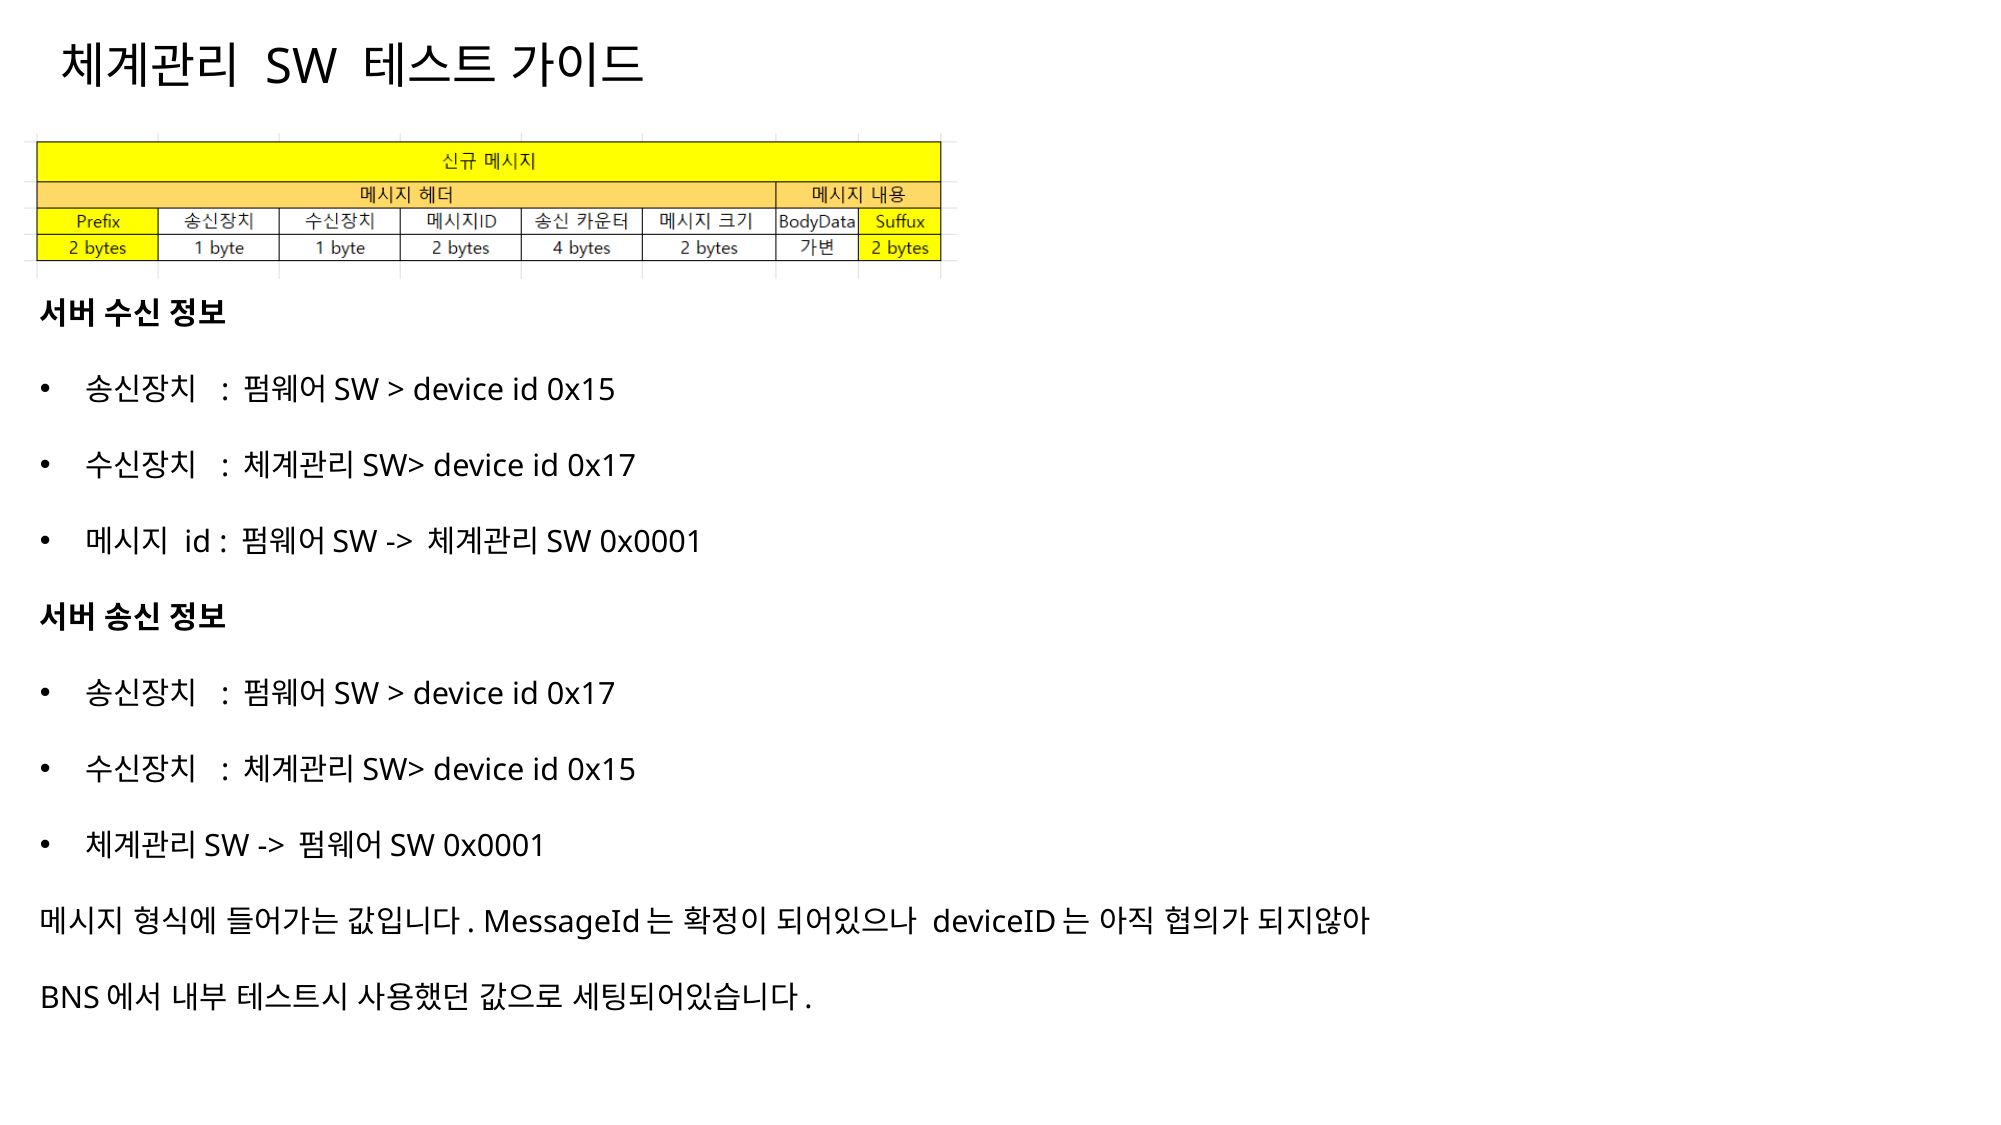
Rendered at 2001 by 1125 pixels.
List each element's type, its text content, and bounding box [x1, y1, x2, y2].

picture [24, 133, 957, 279]
text_box 서버 수신 정보 송신장치 : 펌웨어SW > device id 0x15 수신장치 : 체계관리SW> device id 0x17 메시지 id : 펌웨어SW -> 체계관리SW 0x0001 서버 송신 정보 송신장치 : 펌웨어SW > device id 0x17 수신장치 : 체계관리SW> device id 0x15 체계관리SW -> 펌웨어SW 0x0001 메시지 형식에 들어가는 값입니다. MessageId는 확정이 되어있으나 deviceID는 아직 협의가 되지않아 BNS에서 내부 테스트시 사용했던 값으로 세팅되어있습니다. [24, 133, 1932, 1032]
subtitle 체계관리 SW 테스트 가이드 [0, 33, 707, 102]
